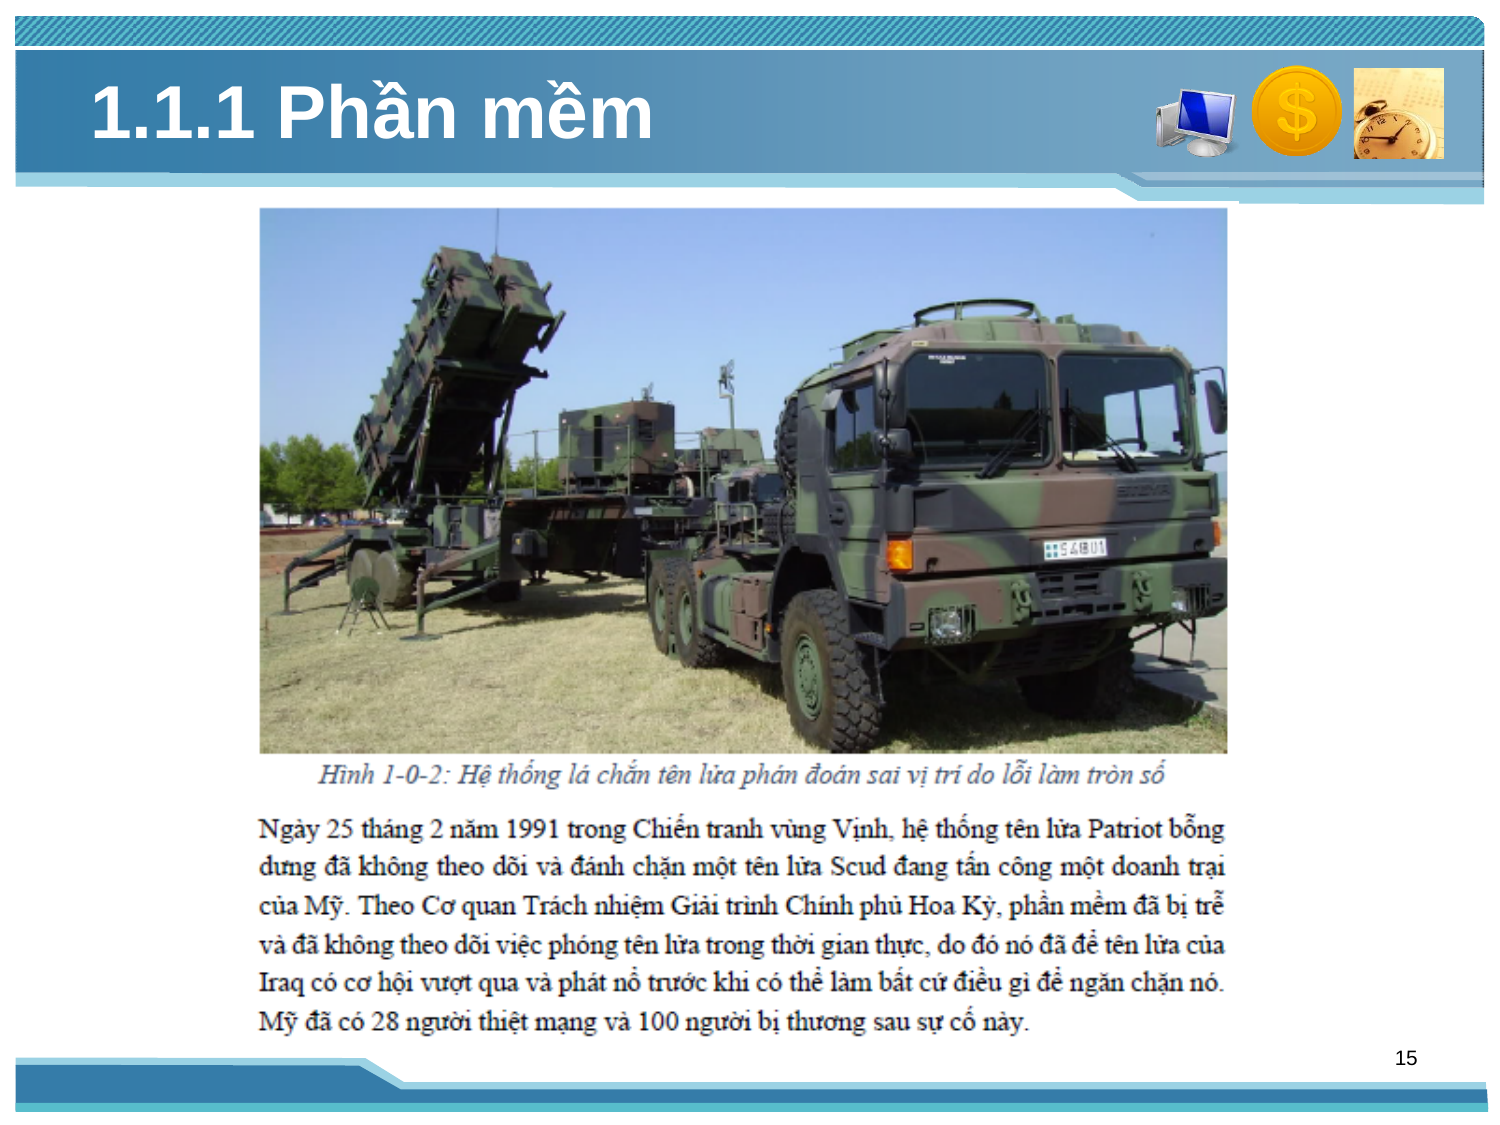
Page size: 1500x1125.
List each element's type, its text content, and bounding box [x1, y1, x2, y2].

picture [249, 201, 1240, 1042]
text_box 15 [1388, 1044, 1424, 1070]
picture [15, 50, 1485, 188]
text_box % Defects found in in this phase [1131, 171, 1485, 181]
title 1.1.1 Phần mềm [87, 61, 660, 252]
picture [15, 16, 1485, 46]
